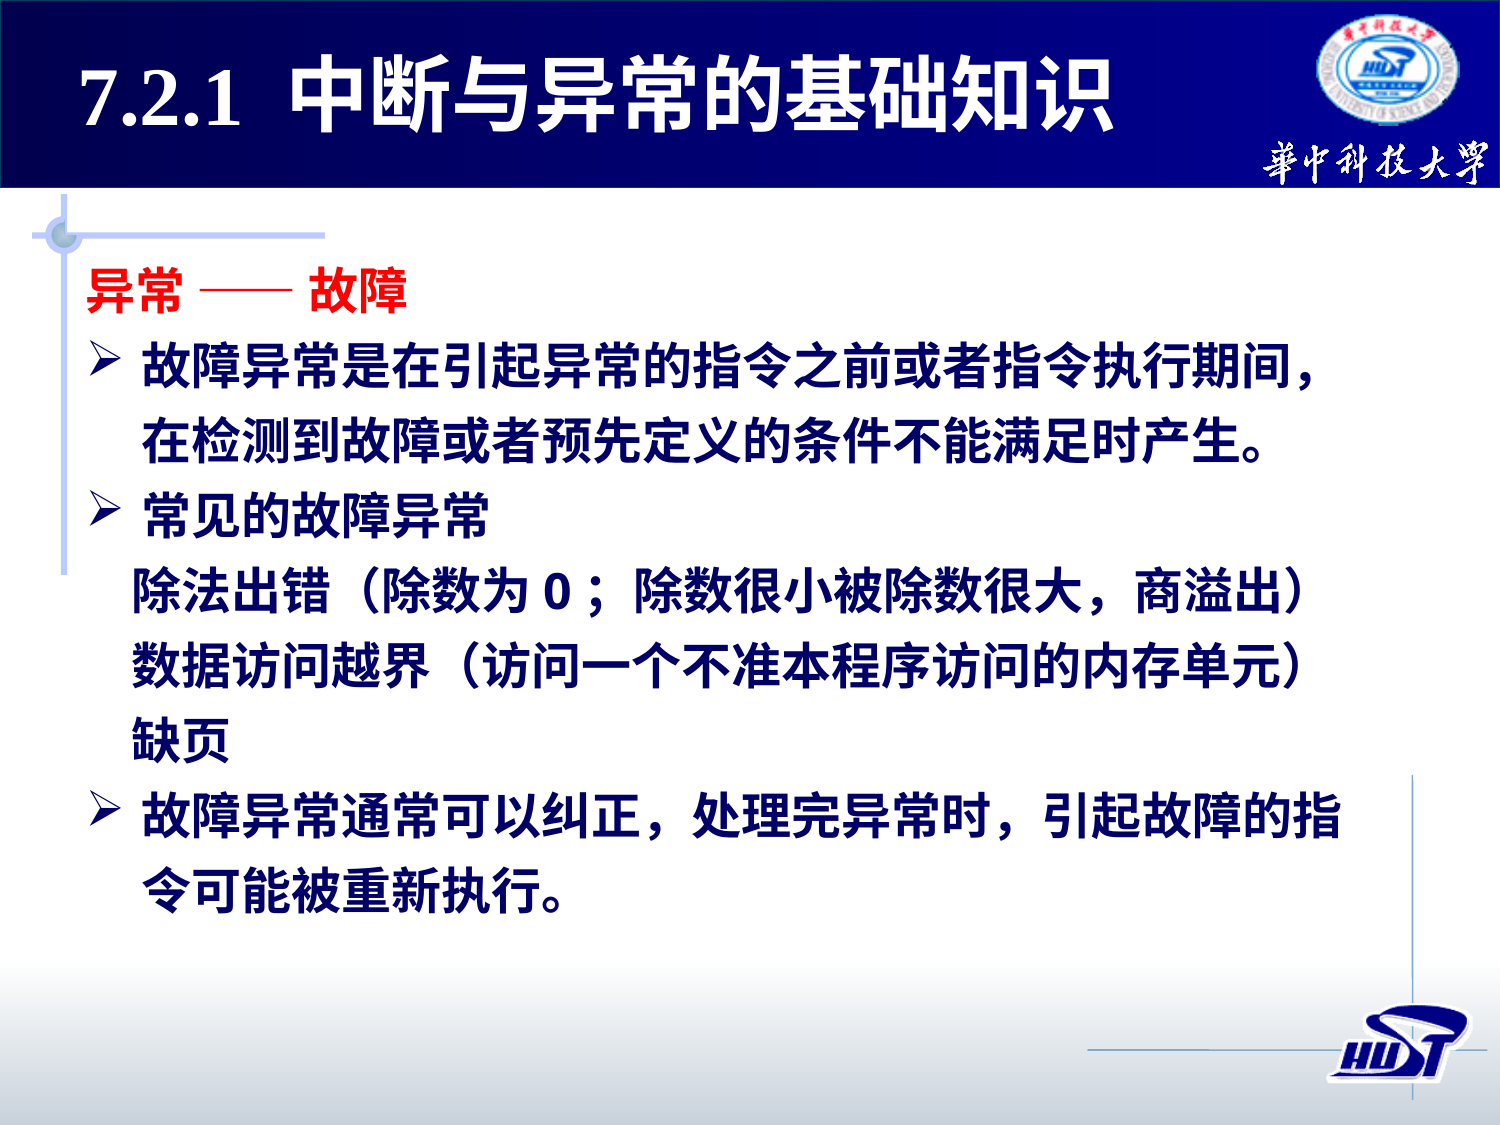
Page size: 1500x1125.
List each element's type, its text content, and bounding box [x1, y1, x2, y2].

picture [1262, 140, 1488, 185]
text_box 异常 —— 故障 故障异常是在引起异常的指令之前或者指令执行期间，在检测到故障或者预先定义的条件不能满足时产生。 常见的故障异常 除法出错（除数为0；除数很小被除数很大，商溢出） 数据访问越界（访问一个不准本程序访问的内存单元） 缺页 故障异常通常可以纠正，处理完异常时，引起故障的指令可能被重新执行。 [70, 237, 1400, 928]
title 7.2.1 中断与异常的基础知识 [62, 42, 1247, 150]
picture [1316, 14, 1460, 126]
